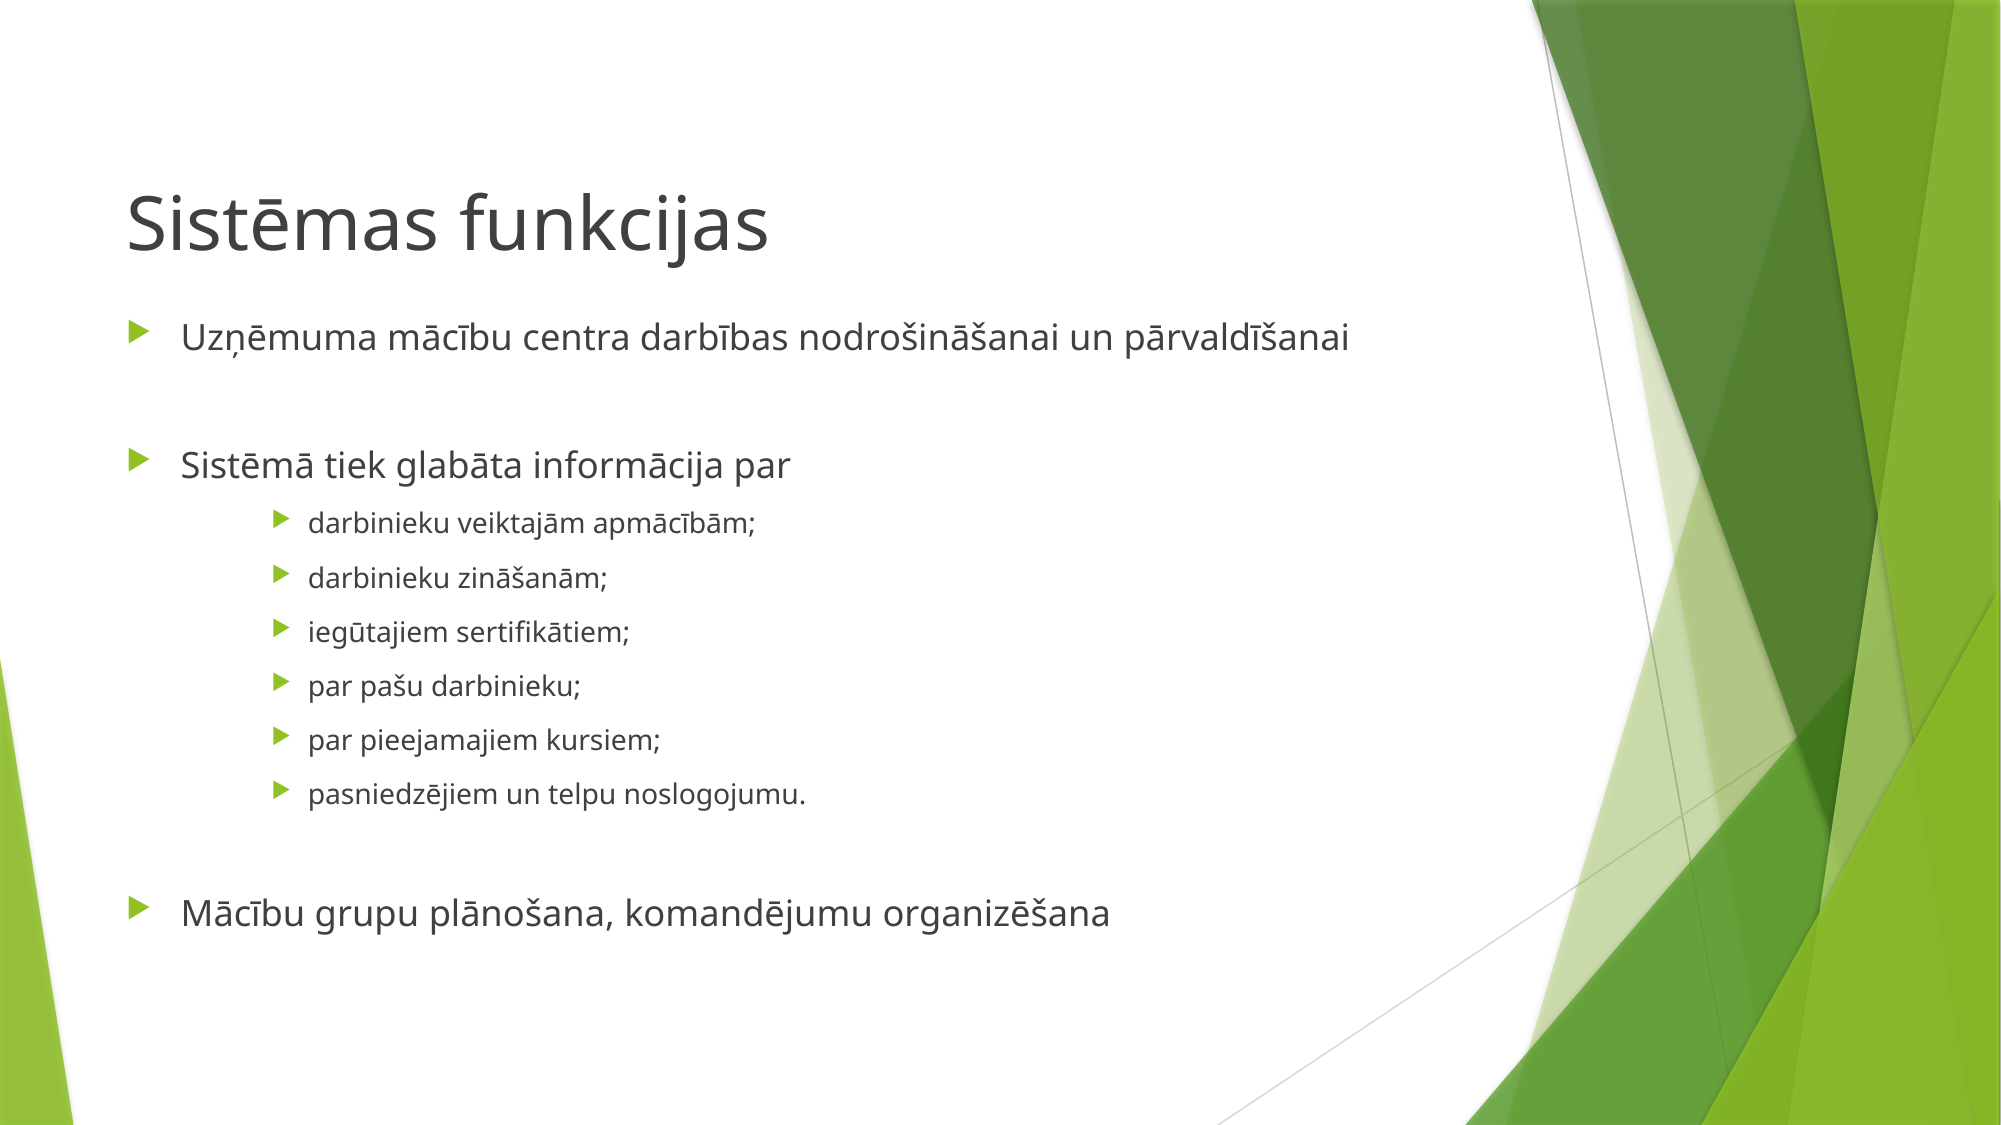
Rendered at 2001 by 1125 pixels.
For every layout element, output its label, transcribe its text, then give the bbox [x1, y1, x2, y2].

title Sistēmas funkcijas [111, 168, 1522, 306]
list Uzņēmuma mācību centra darbības nodrošināšanai un pārvaldīšanai Sistēmā tiek glabāta informācija par darbinieku veiktajām apmācībām; darbinieku zināšanām; iegūtajiem sertifikātiem; par pašu darbinieku; par pieejamajiem kursiem; pasniedzējiem un telpu noslogojumu. Mācību grupu plānošana, komandējumu organizēšana [111, 306, 1522, 944]
